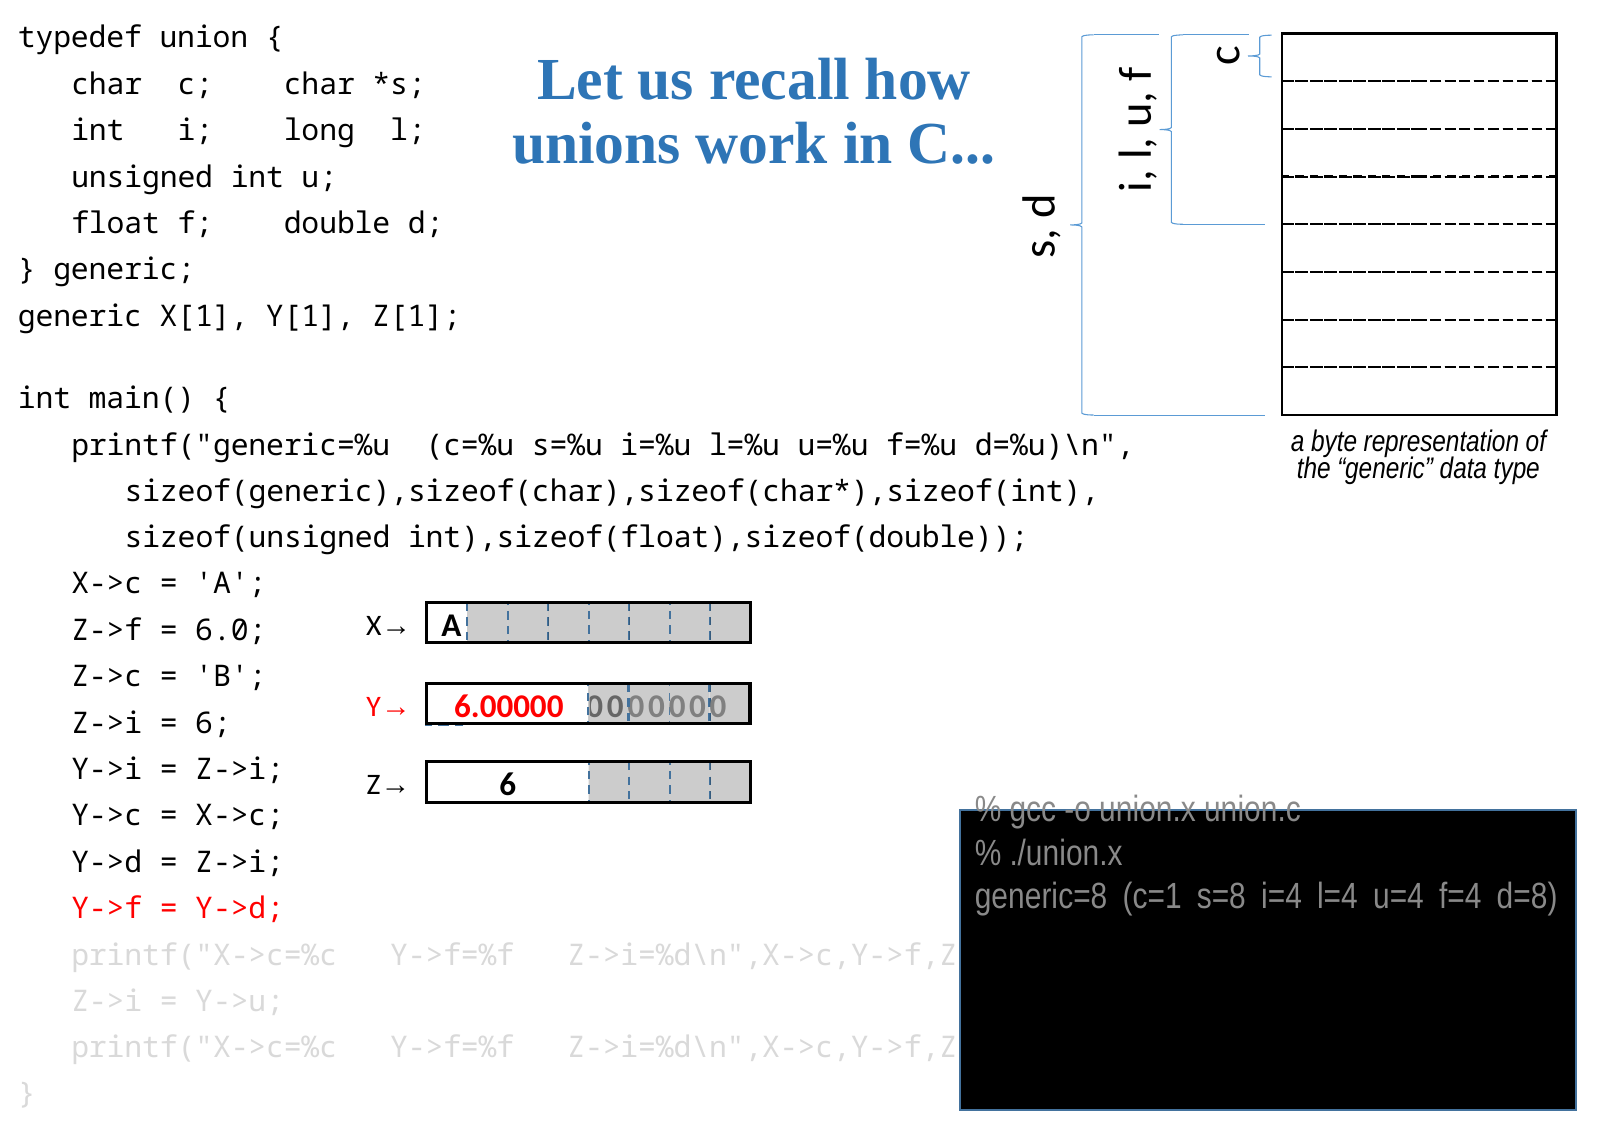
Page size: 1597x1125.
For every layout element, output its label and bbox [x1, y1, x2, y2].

list [3, 0, 1350, 1125]
text_box [959, 809, 1577, 1111]
text_box [349, 761, 751, 804]
text_box [348, 682, 751, 726]
text_box [349, 601, 751, 644]
text_box [484, 33, 1561, 488]
